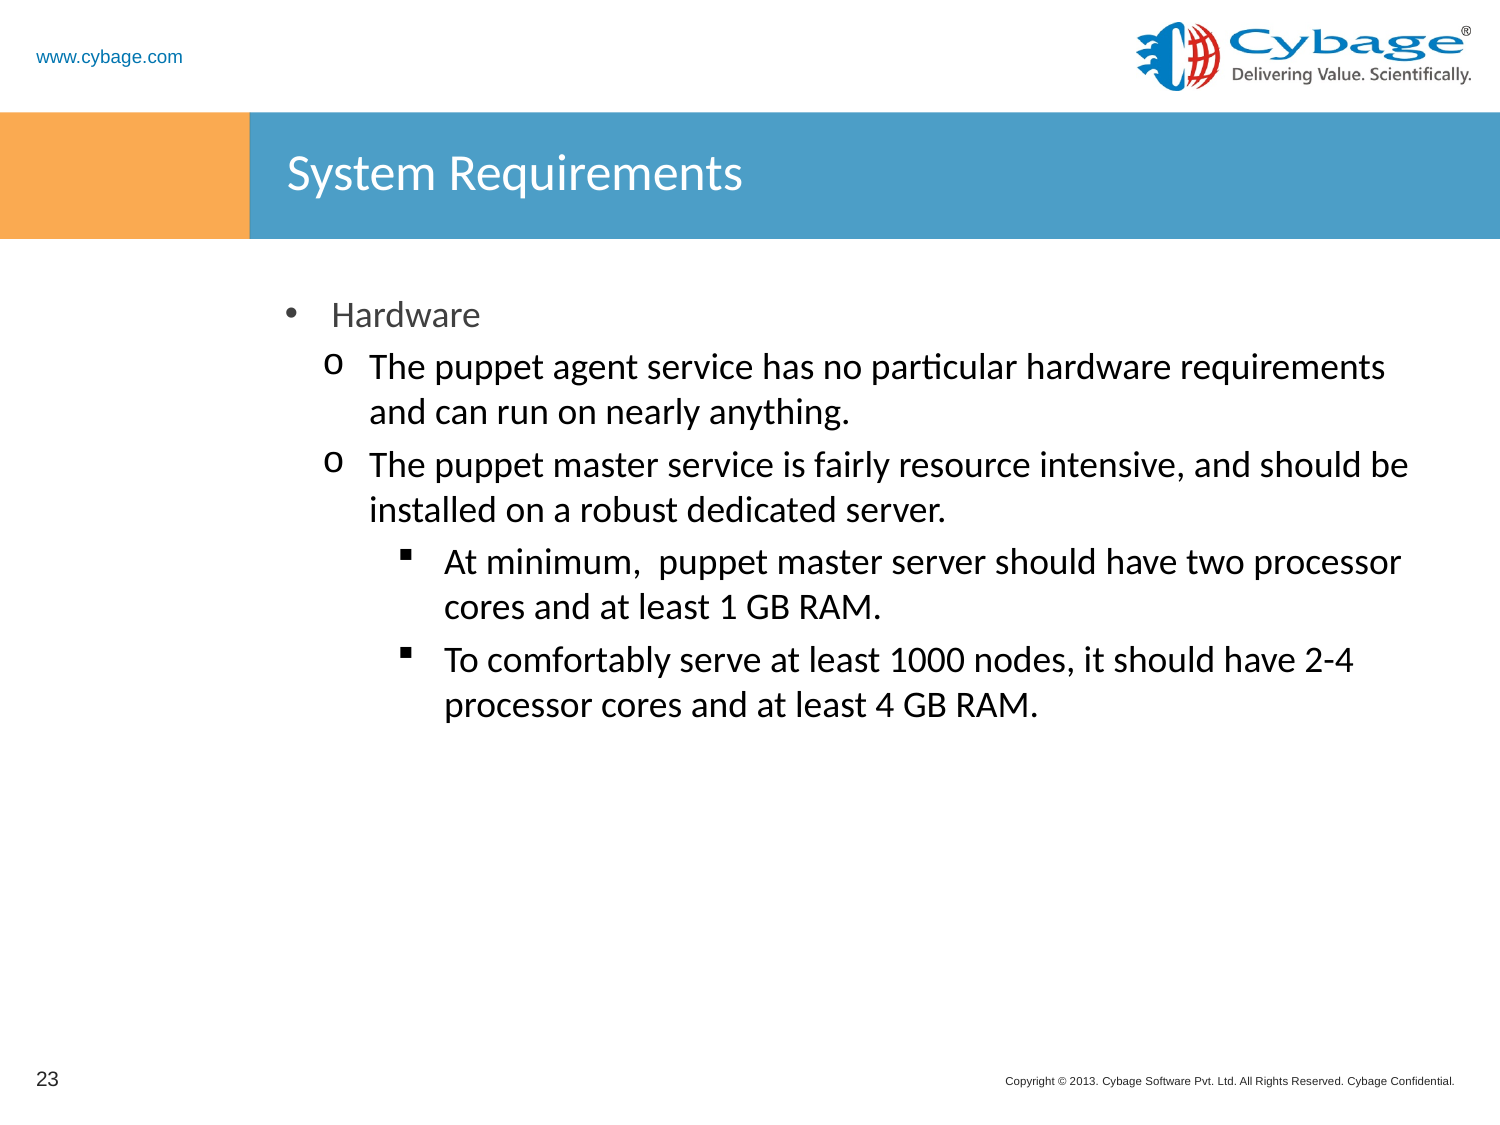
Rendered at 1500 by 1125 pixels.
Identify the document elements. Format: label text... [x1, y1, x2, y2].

title System Requirements [272, 131, 1463, 225]
list Hardware The puppet agent service has no particular hardware requirements and can run on nearly anything. The puppet master service is fairly resource intensive, and should be installed on a robust dedicated server. At minimum, puppet master server should have two processor cores and at least 1 GB RAM. To comfortably serve at least 1000 nodes, it should have 2-4 processor cores and at least 4 GB RAM. [269, 282, 1463, 875]
picture [1136, 22, 1471, 91]
slide_number 23 [21, 1048, 102, 1109]
